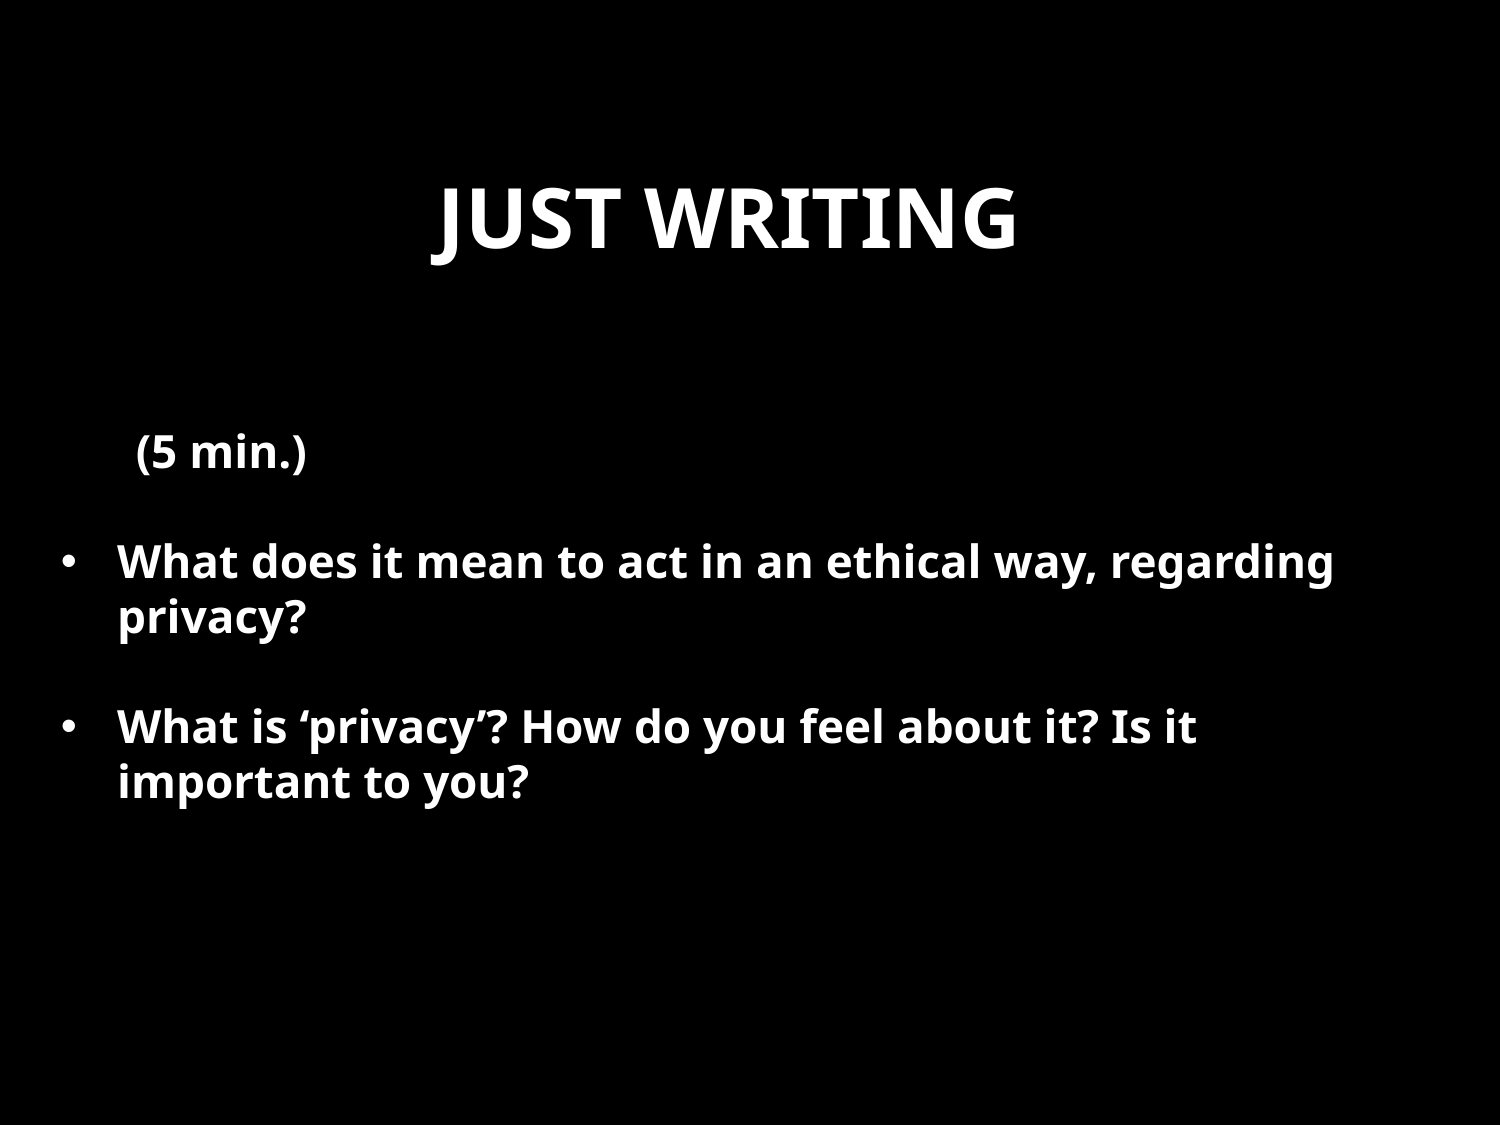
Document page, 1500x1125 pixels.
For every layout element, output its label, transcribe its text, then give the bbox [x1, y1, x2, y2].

text_box (5 min.) What does it mean to act in an ethical way, regarding privacy? What is ‘privacy’? How do you feel about it? Is it important to you? [46, 415, 1413, 926]
title Just writing [92, 157, 1367, 382]
